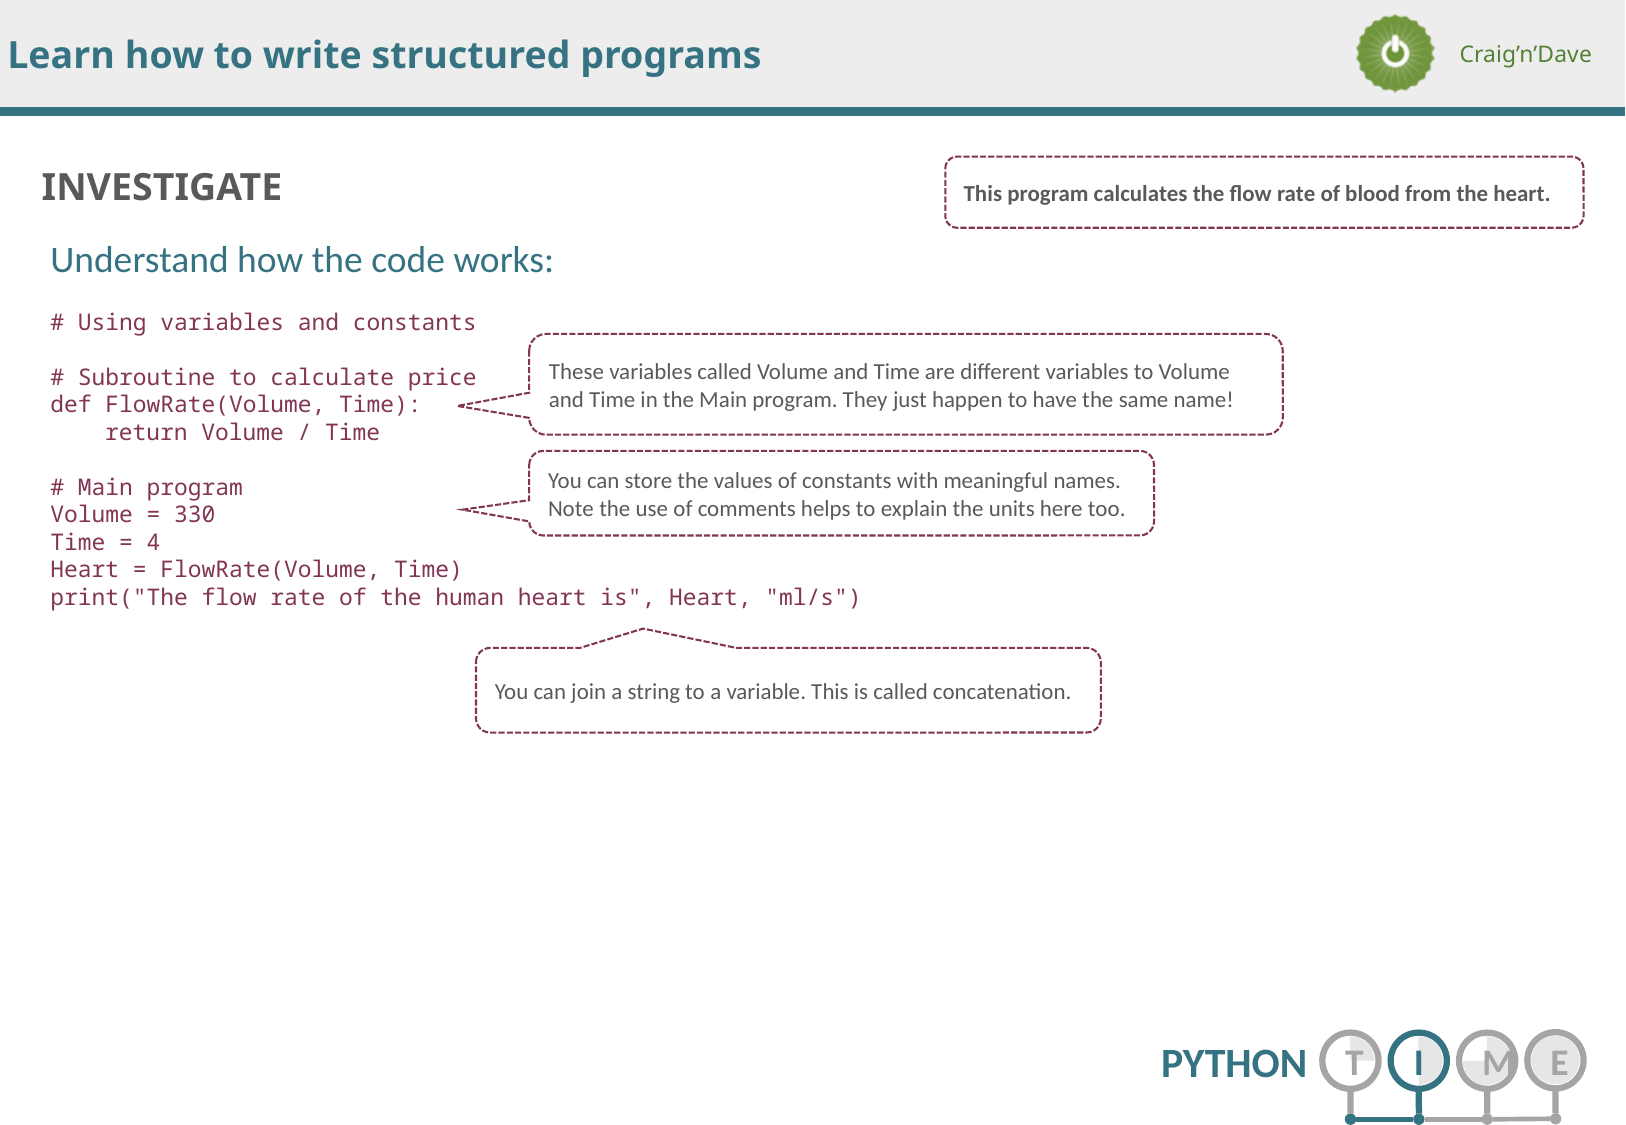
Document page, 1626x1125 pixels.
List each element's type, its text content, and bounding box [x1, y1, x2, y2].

text_box This program calculates the flow rate of blood from the heart. [944, 155, 1585, 229]
text_box You can store the values of constants with meaningful names. Note the use of comments helps to explain the units here too. [456, 449, 1156, 537]
text_box These variables called Volume and Time are different variables to Volume and Time in the Main program. They just happen to have the same name! [457, 332, 1284, 436]
text_box You can join a string to a variable. This is called concatenation. [474, 627, 1102, 734]
list Understand how the code works: # Using variables and constants # Subroutine to calculate price def FlowRate(Volume, Time): return Volume / Time # Main program Volume = 330 Time = 4 Heart = FlowRate(Volume, Time) print("The flow rate of the human heart is", Heart, "ml/s") [35, 227, 1584, 1009]
picture [1356, 14, 1435, 93]
